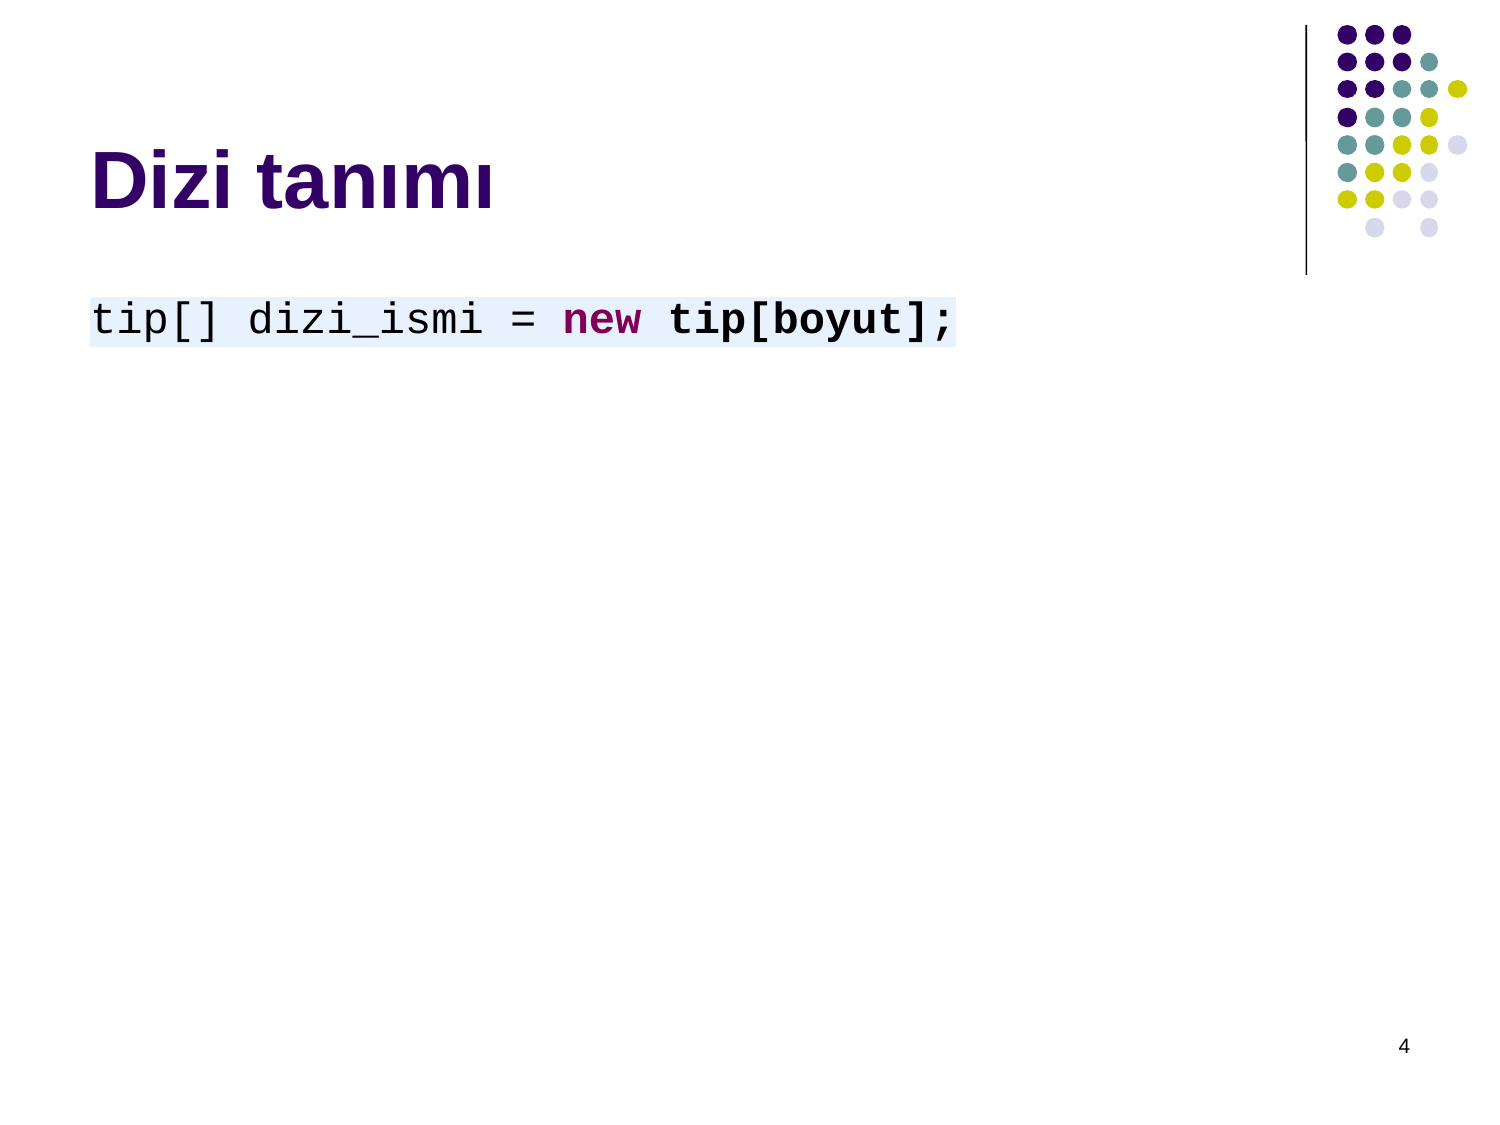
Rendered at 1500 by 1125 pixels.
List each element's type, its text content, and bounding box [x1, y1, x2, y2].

title Dizi tanımı [75, 20, 1313, 233]
list tip[] dizi_ismi = new tip[boyut]; [75, 282, 1425, 1006]
slide_number 4 [1074, 1024, 1426, 1101]
